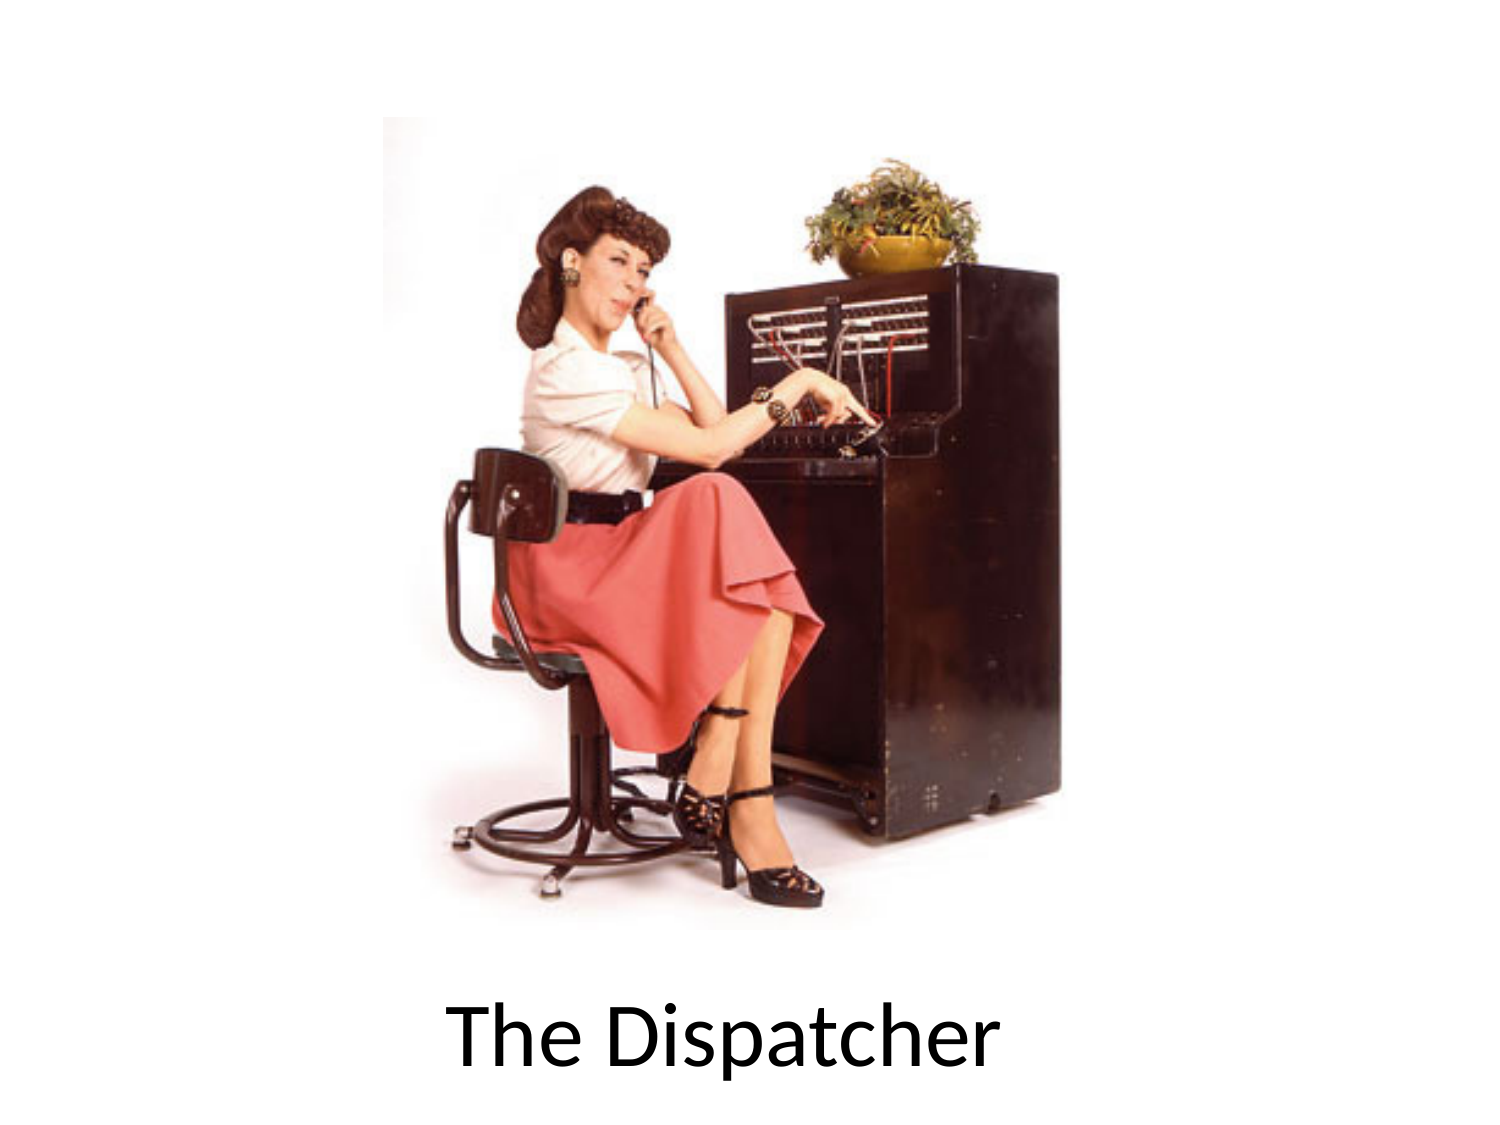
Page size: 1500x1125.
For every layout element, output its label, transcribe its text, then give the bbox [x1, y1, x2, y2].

text_box The Dispatcher [49, 936, 1400, 1124]
picture [383, 116, 1117, 931]
